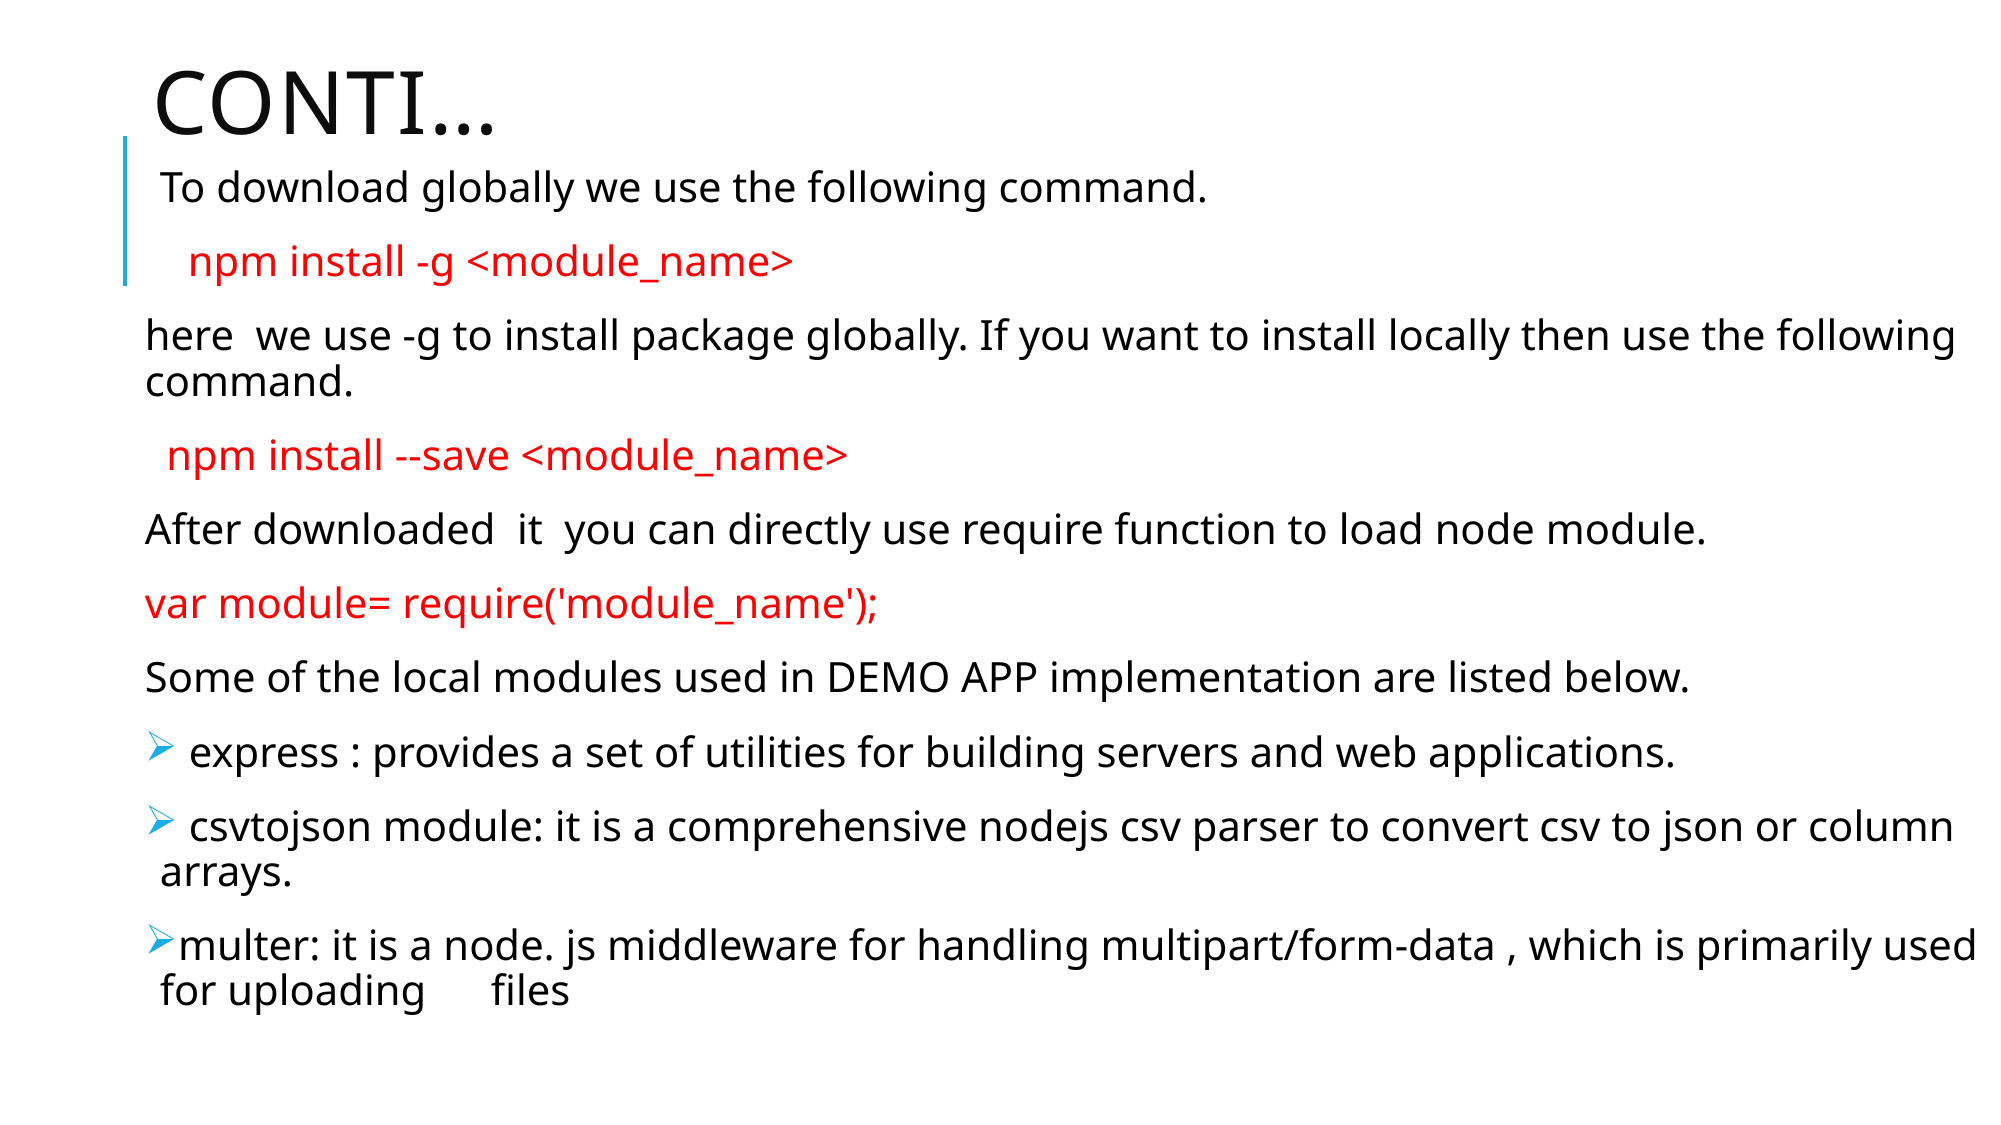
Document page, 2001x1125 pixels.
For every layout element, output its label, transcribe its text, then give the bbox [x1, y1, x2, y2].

title Conti… [137, 59, 1863, 158]
list To download globally we use the following command. npm install -g <module_name> here we use -g to install package globally. If you want to install locally then use the following command. npm install --save <module_name> After downloaded it you can directly use require function to load node module. var module= require('module_name'); Some of the local modules used in DEMO APP implementation are listed below. express : provides a set of utilities for building servers and web applications. csvtojson module: it is a comprehensive nodejs csv parser to convert csv to json or column arrays. multer: it is a node. js middleware for handling multipart/form-data , which is primarily used for uploading files [137, 158, 1988, 1099]
